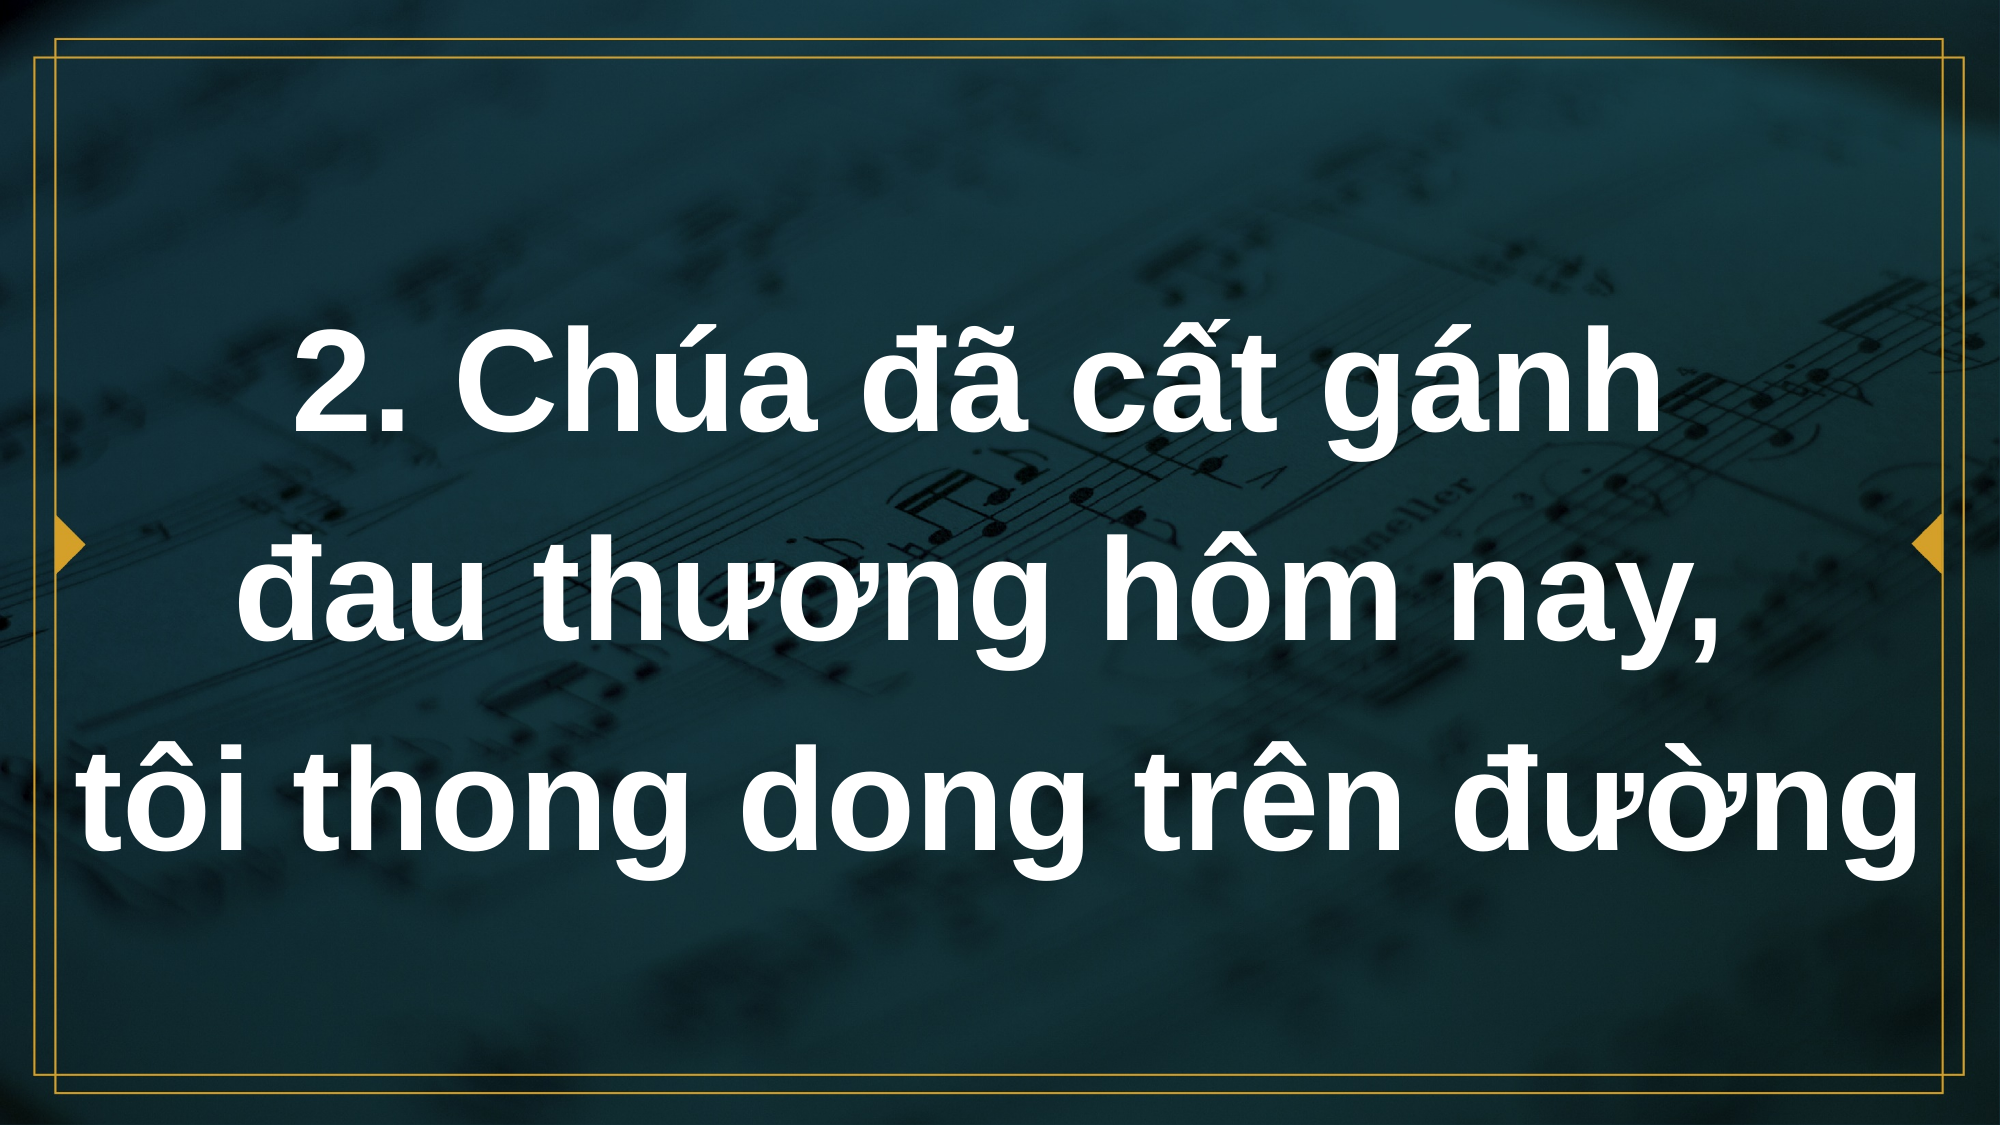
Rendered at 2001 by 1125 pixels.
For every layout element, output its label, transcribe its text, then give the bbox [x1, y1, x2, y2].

title 2. Chúa đã cất gánh đau thương hôm nay, tôi thong dong trên đường [55, 53, 1945, 1077]
picture [0, 0, 2000, 1125]
